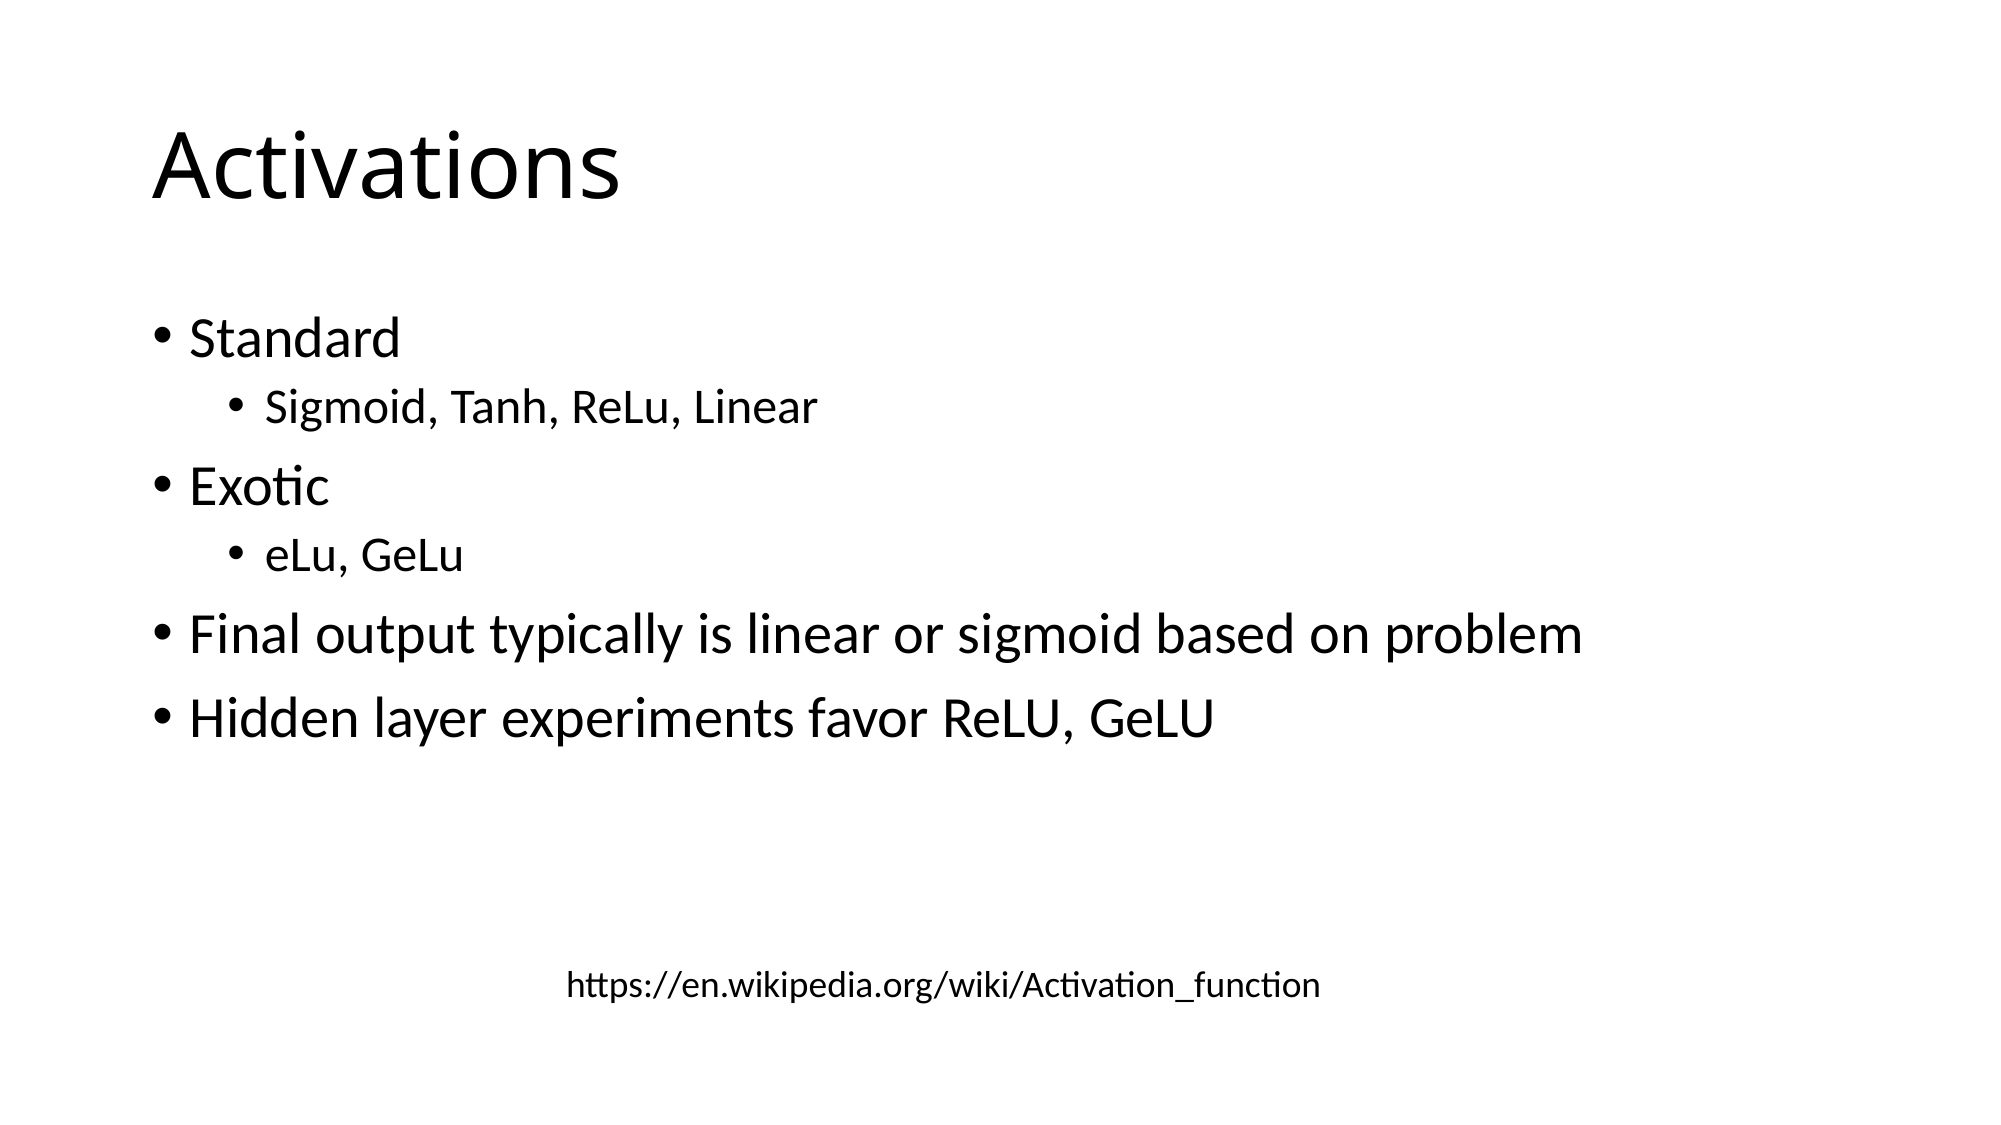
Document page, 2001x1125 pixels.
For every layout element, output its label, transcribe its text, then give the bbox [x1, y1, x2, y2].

list Standard Sigmoid, Tanh, ReLu, Linear Exotic eLu, GeLu Final output typically is linear or sigmoid based on problem Hidden layer experiments favor ReLU, GeLU [137, 299, 1863, 1014]
title Activations [137, 59, 1863, 278]
text_box https://en.wikipedia.org/wiki/Activation_function [551, 952, 1338, 1013]
